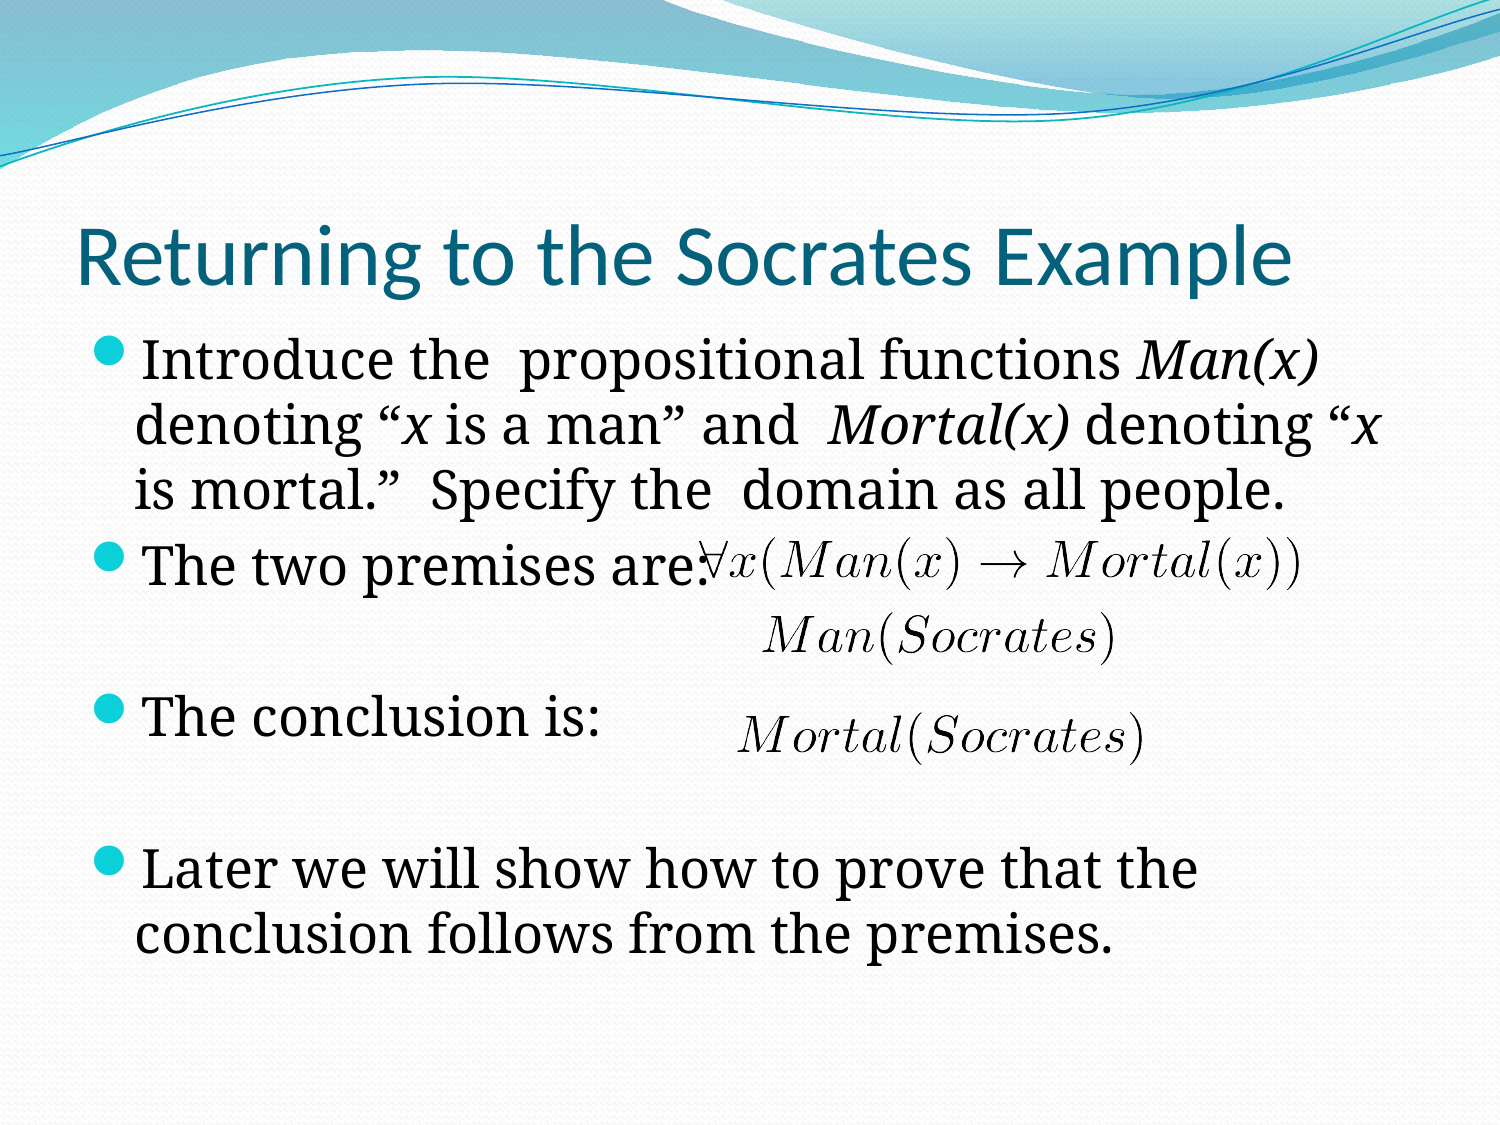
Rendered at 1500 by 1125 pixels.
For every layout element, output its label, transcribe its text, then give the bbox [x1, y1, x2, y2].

title Questions on Order of Quantifiers [730, 713, 1147, 777]
title Questions on Order of Quantifiers [755, 613, 1120, 677]
title Returning to the Socrates Example [75, 115, 1425, 303]
picture [762, 612, 1113, 665]
picture [737, 712, 1142, 765]
title Questions on Order of Quantifiers [692, 538, 1305, 602]
picture [699, 537, 1299, 590]
list Introduce the propositional functions Man(x) denoting “x is a man” and Mortal(x) denoting “x is mortal.” Specify the domain as all people. The two premises are: The conclusion is: Later we will show how to prove that the conclusion follows from the premises. [75, 317, 1425, 1038]
